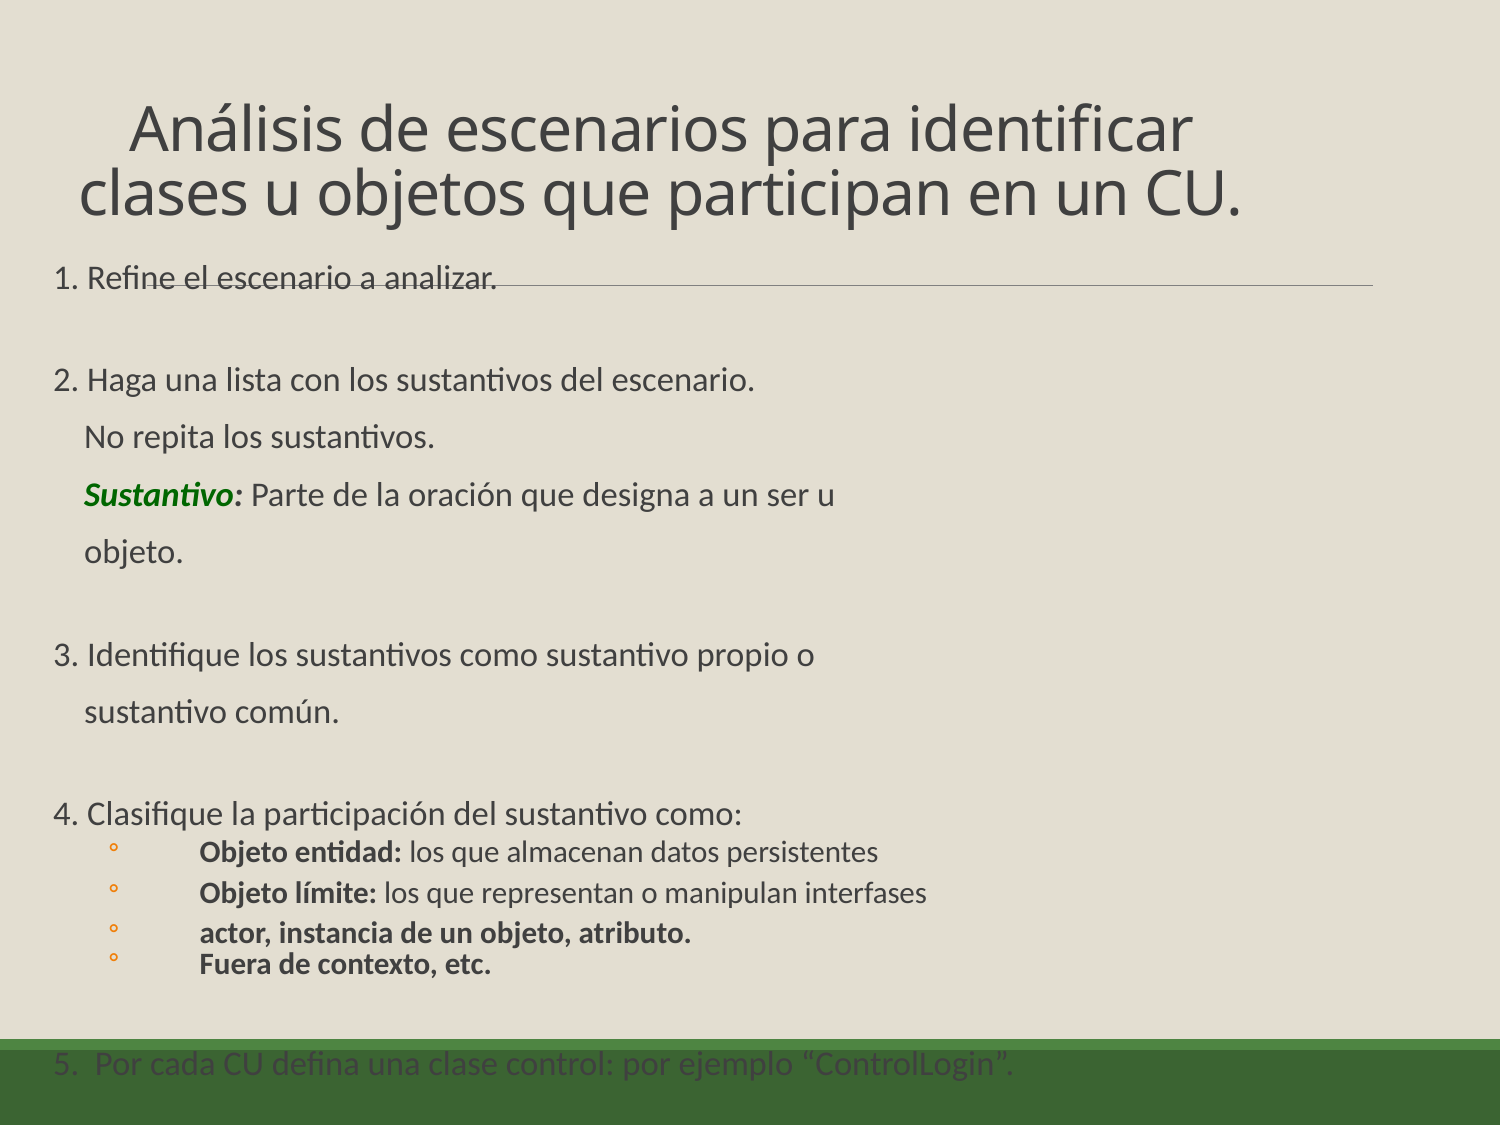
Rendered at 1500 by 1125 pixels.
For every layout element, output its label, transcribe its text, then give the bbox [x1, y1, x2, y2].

title Análisis de escenarios para identificar clases u objetos que participan en un CU. [23, 70, 1300, 236]
list 1. Refine el escenario a analizar. 2. Haga una lista con los sustantivos del escenario. No repita los sustantivos. Sustantivo: Parte de la oración que designa a un ser u objeto. 3. Identifique los sustantivos como sustantivo propio o sustantivo común. 4. Clasifique la participación del sustantivo como: Objeto entidad: los que almacenan datos persistentes Objeto límite: los que representan o manipulan interfases actor, instancia de un objeto, atributo. Fuera de contexto, etc. 5. Por cada CU defina una clase control: por ejemplo “ControlLogin”. [53, 255, 1459, 1094]
